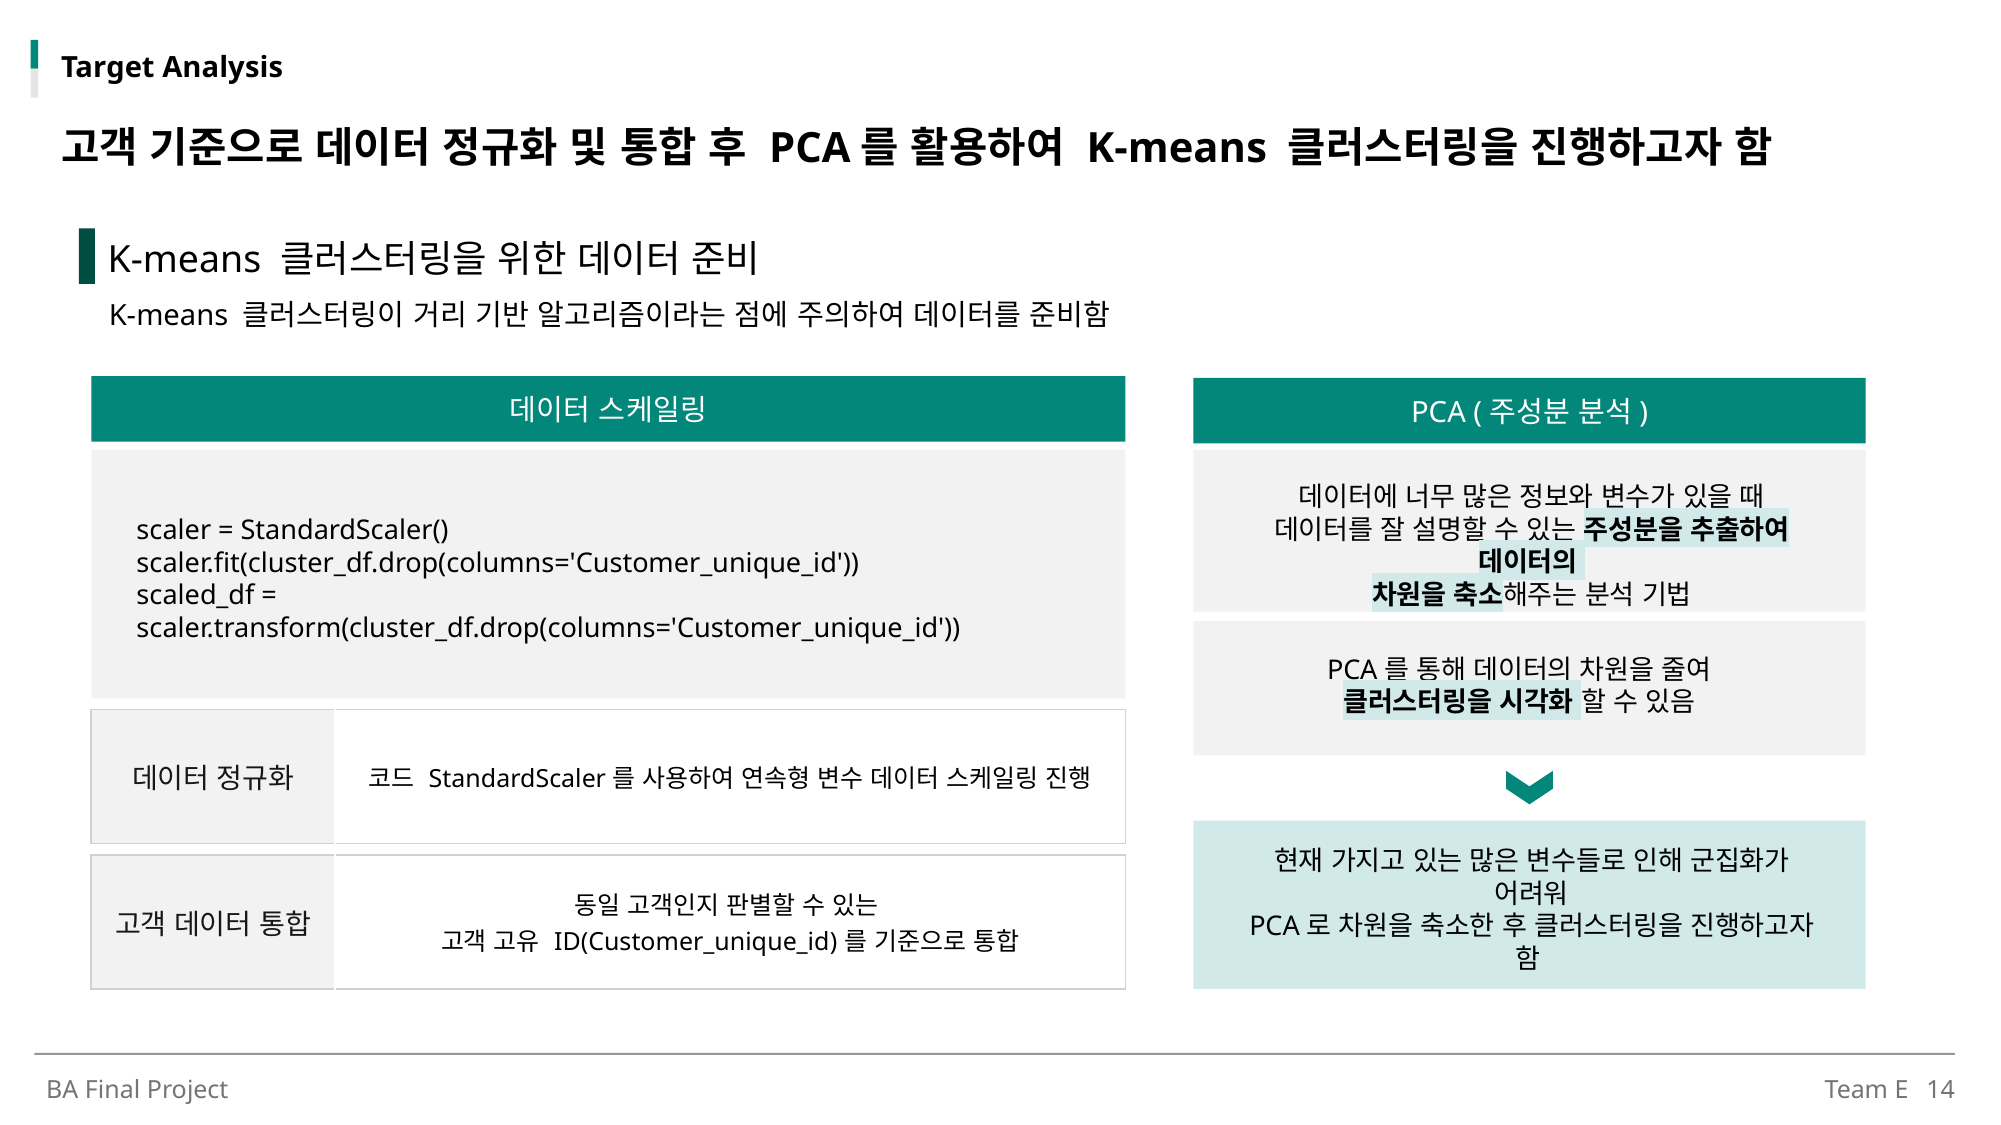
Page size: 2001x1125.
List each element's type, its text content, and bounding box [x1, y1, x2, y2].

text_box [30, 39, 391, 99]
table_header 데이터 정규화 [92, 710, 334, 843]
text_box [77, 227, 92, 285]
text_box 데이터 스케일링 [90, 374, 1127, 443]
table_header 고객 데이터 통합 [92, 856, 334, 988]
text_box K-means 클러스터링이 거리 기반 알고리즘이라는 점에 주의하여 데이터를 준비함 [93, 289, 1315, 340]
table_header 동일 고객인지 판별할 수 있는 고객 고유 ID(Customer_unique_id)를 기준으로 통합 [336, 856, 1125, 988]
text_box Team E [1385, 1076, 1909, 1104]
text_box [1192, 448, 1867, 613]
text_box PCA를 통해 데이터의 차원을 줄여 클러스터링을 시각화 할 수 있음 [1214, 644, 1824, 725]
text_box 고객 기준으로 데이터 정규화 및 통합 후 PCA를 활용하여 K-means 클러스터링을 진행하고자 함 [46, 113, 1952, 179]
text_box [1192, 819, 1867, 990]
text_box scaler = StandardScaler() scaler.fit(cluster_df.drop(columns='Customer_unique_id')) scaled_df = scaler.transform(cluster_df.drop(columns='Customer_unique_id')) [121, 505, 1110, 650]
text_box [1192, 620, 1867, 757]
text_box [1504, 767, 1555, 807]
text_box 데이터에 너무 많은 정보와 변수가 있을 때 데이터를 잘 설명할 수 있는 주성분을 추출하여 데이터의 차원을 축소해주는 분석 기법 [1239, 472, 1824, 618]
text_box [90, 448, 1127, 700]
text_box K-means 클러스터링을 위한 데이터 준비 [92, 227, 921, 288]
table_header 코드 StandardScaler를 사용하여 연속형 변수 데이터 스케일링 진행 [336, 710, 1125, 843]
text_box PCA (주성분 분석) [1192, 376, 1867, 445]
text_box BA Final Project [46, 1076, 570, 1104]
text_box 현재 가지고 있는 많은 변수들로 인해 군집화가 어려워 PCA로 차원을 축소한 후 클러스터링을 진행하고자 함 [1227, 836, 1837, 981]
text_box 14 [1909, 1076, 1955, 1104]
